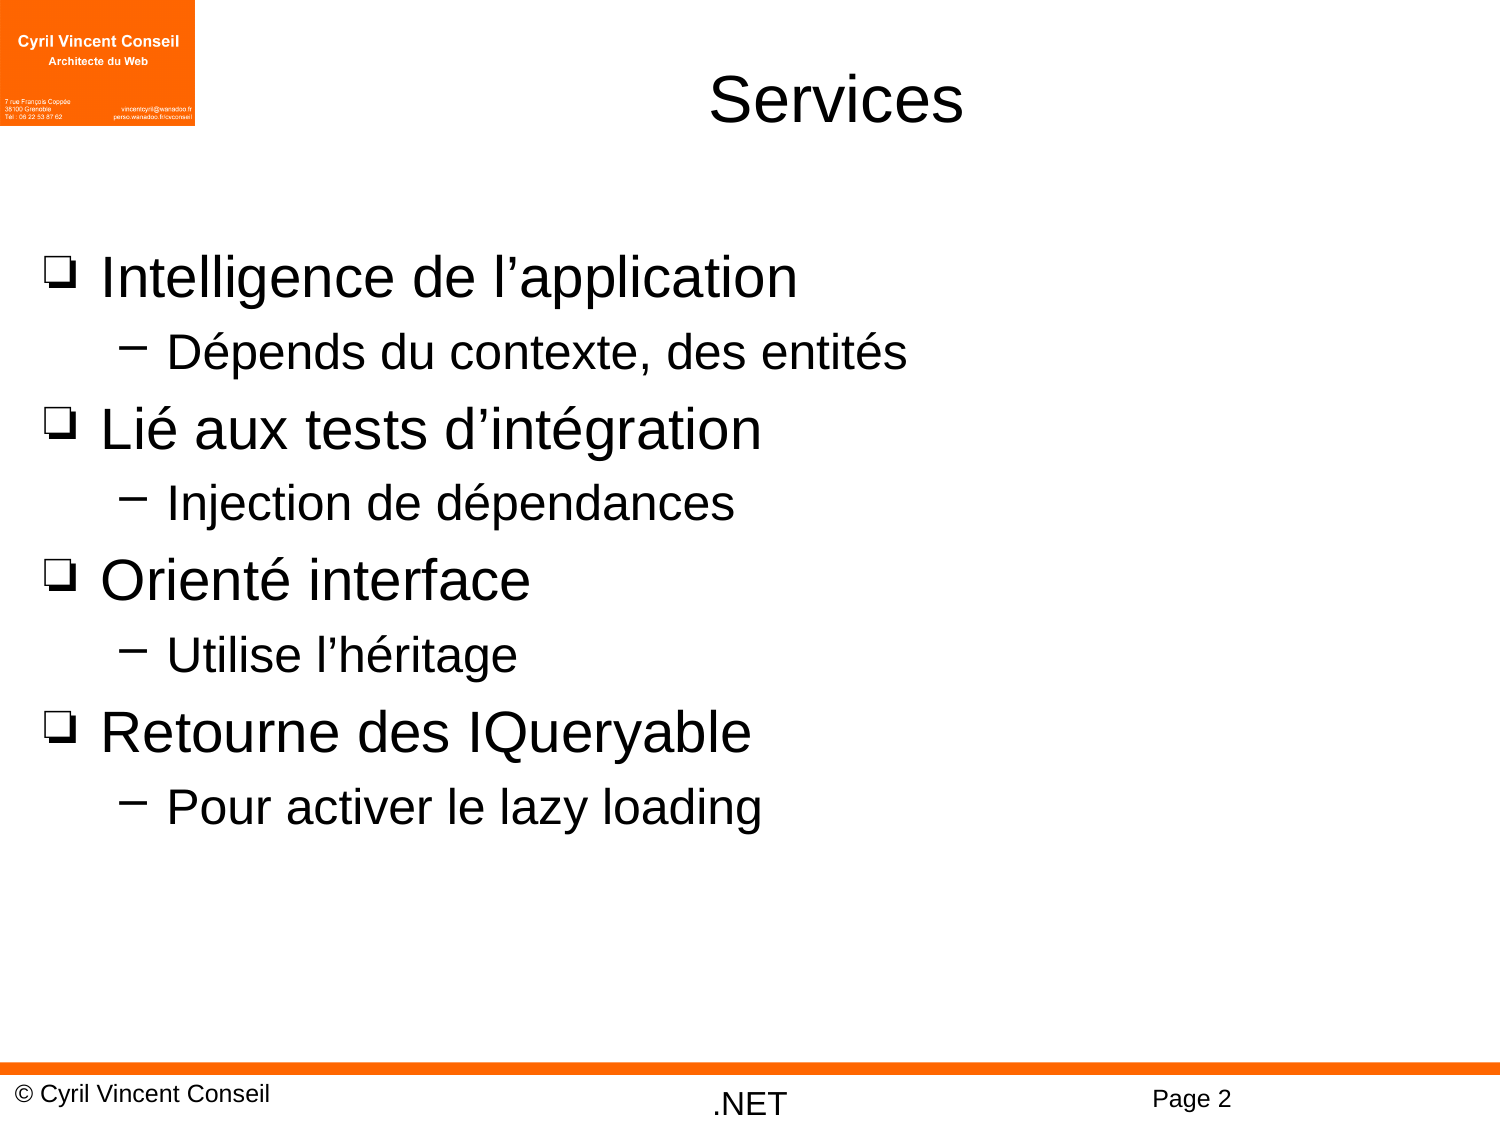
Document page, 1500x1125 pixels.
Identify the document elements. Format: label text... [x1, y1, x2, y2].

list Intelligence de l’application Dépends du contexte, des entités Lié aux tests d’intégration Injection de dépendances Orienté interface Utilise l’héritage Retourne des IQueryable Pour activer le lazy loading [29, 231, 1468, 1059]
title Services [194, 2, 1480, 190]
picture [0, 0, 195, 126]
